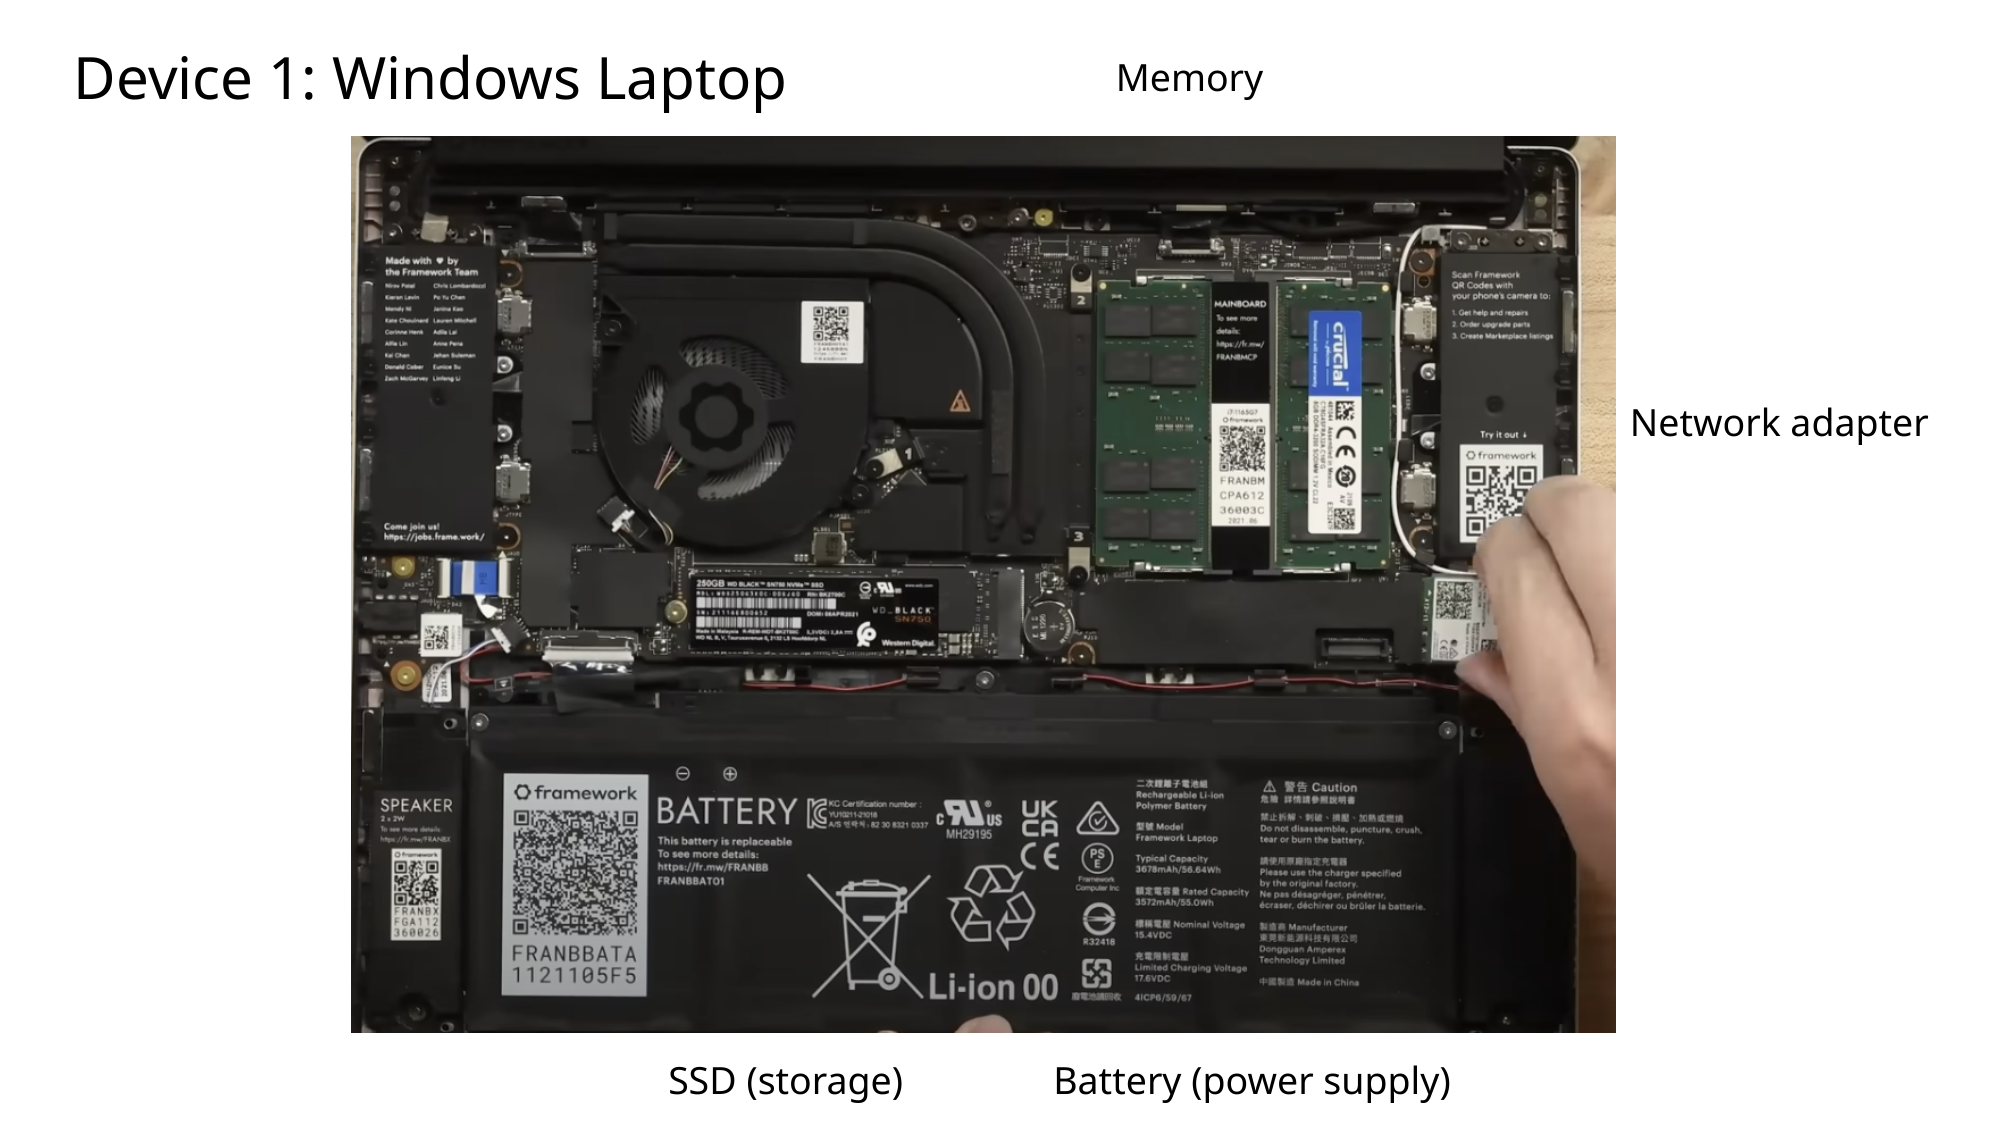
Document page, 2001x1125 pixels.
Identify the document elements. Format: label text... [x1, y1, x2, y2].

text_box SSD (storage) [653, 1049, 1000, 1110]
picture [351, 136, 1616, 1034]
text_box Device 1: Windows Laptop [59, 34, 915, 119]
text_box Memory [1101, 46, 1448, 107]
text_box Network adapter [1616, 391, 1962, 452]
text_box Battery (power supply) [1038, 1049, 1510, 1110]
